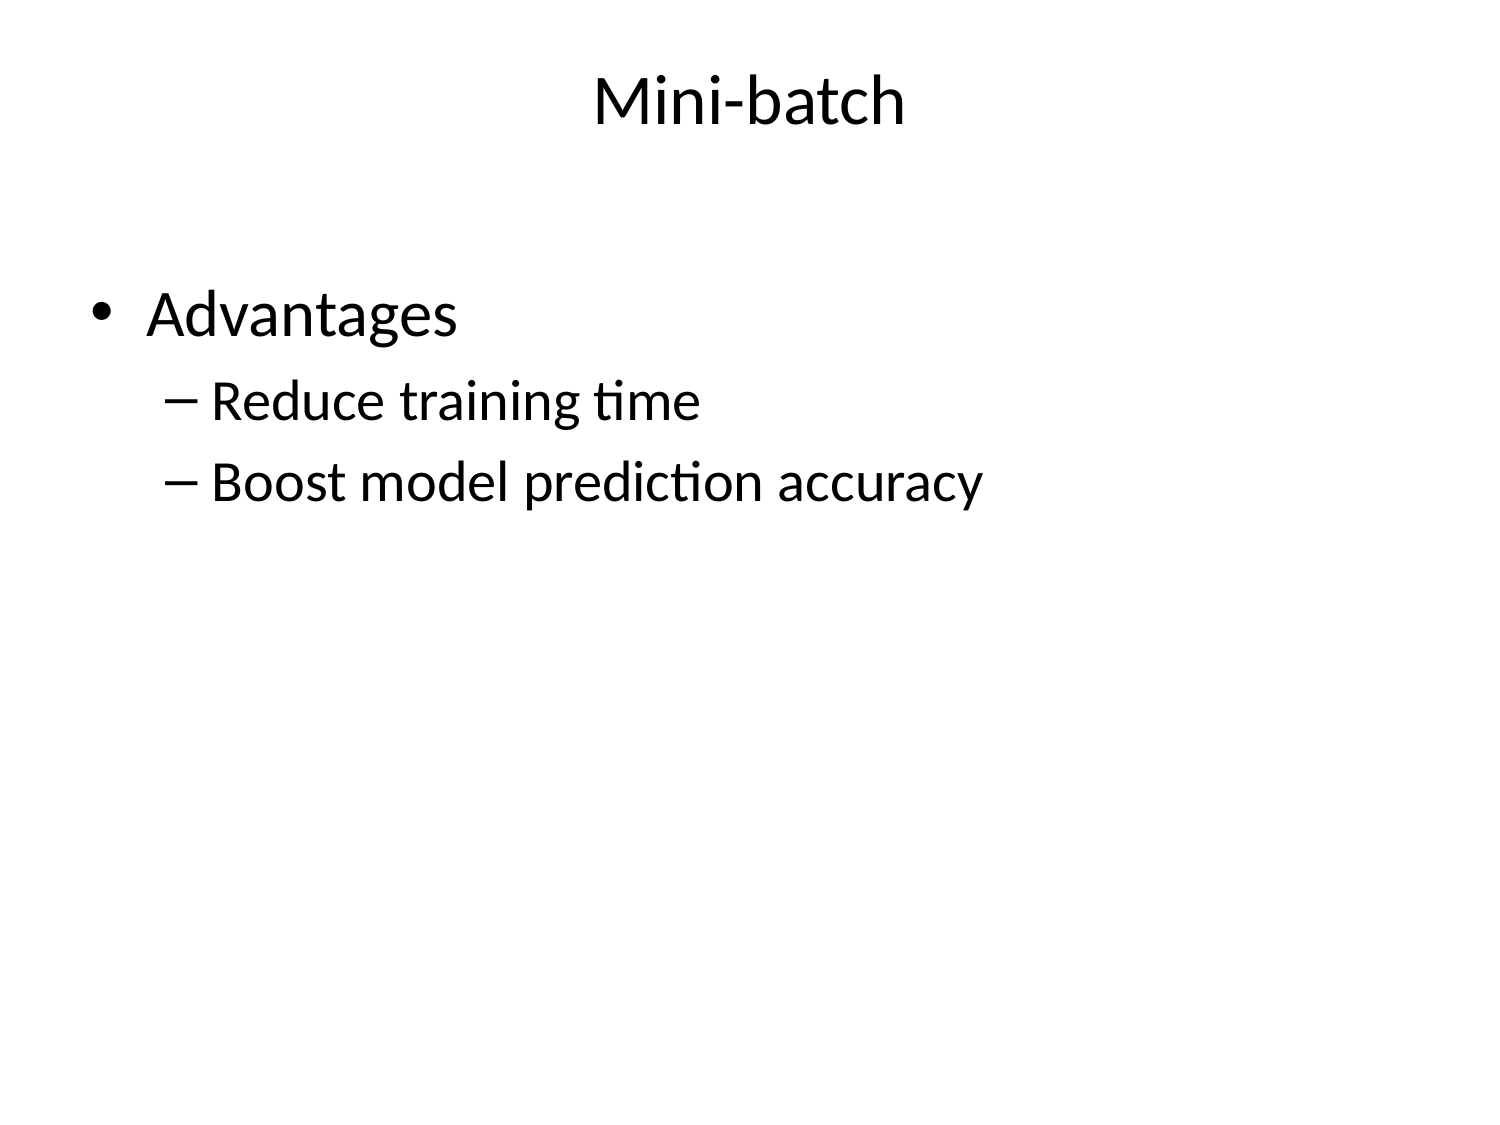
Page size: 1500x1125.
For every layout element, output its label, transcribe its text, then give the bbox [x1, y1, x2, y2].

title Mini-batch [75, 45, 1425, 233]
list Advantages Reduce training time Boost model prediction accuracy [75, 262, 1425, 1005]
